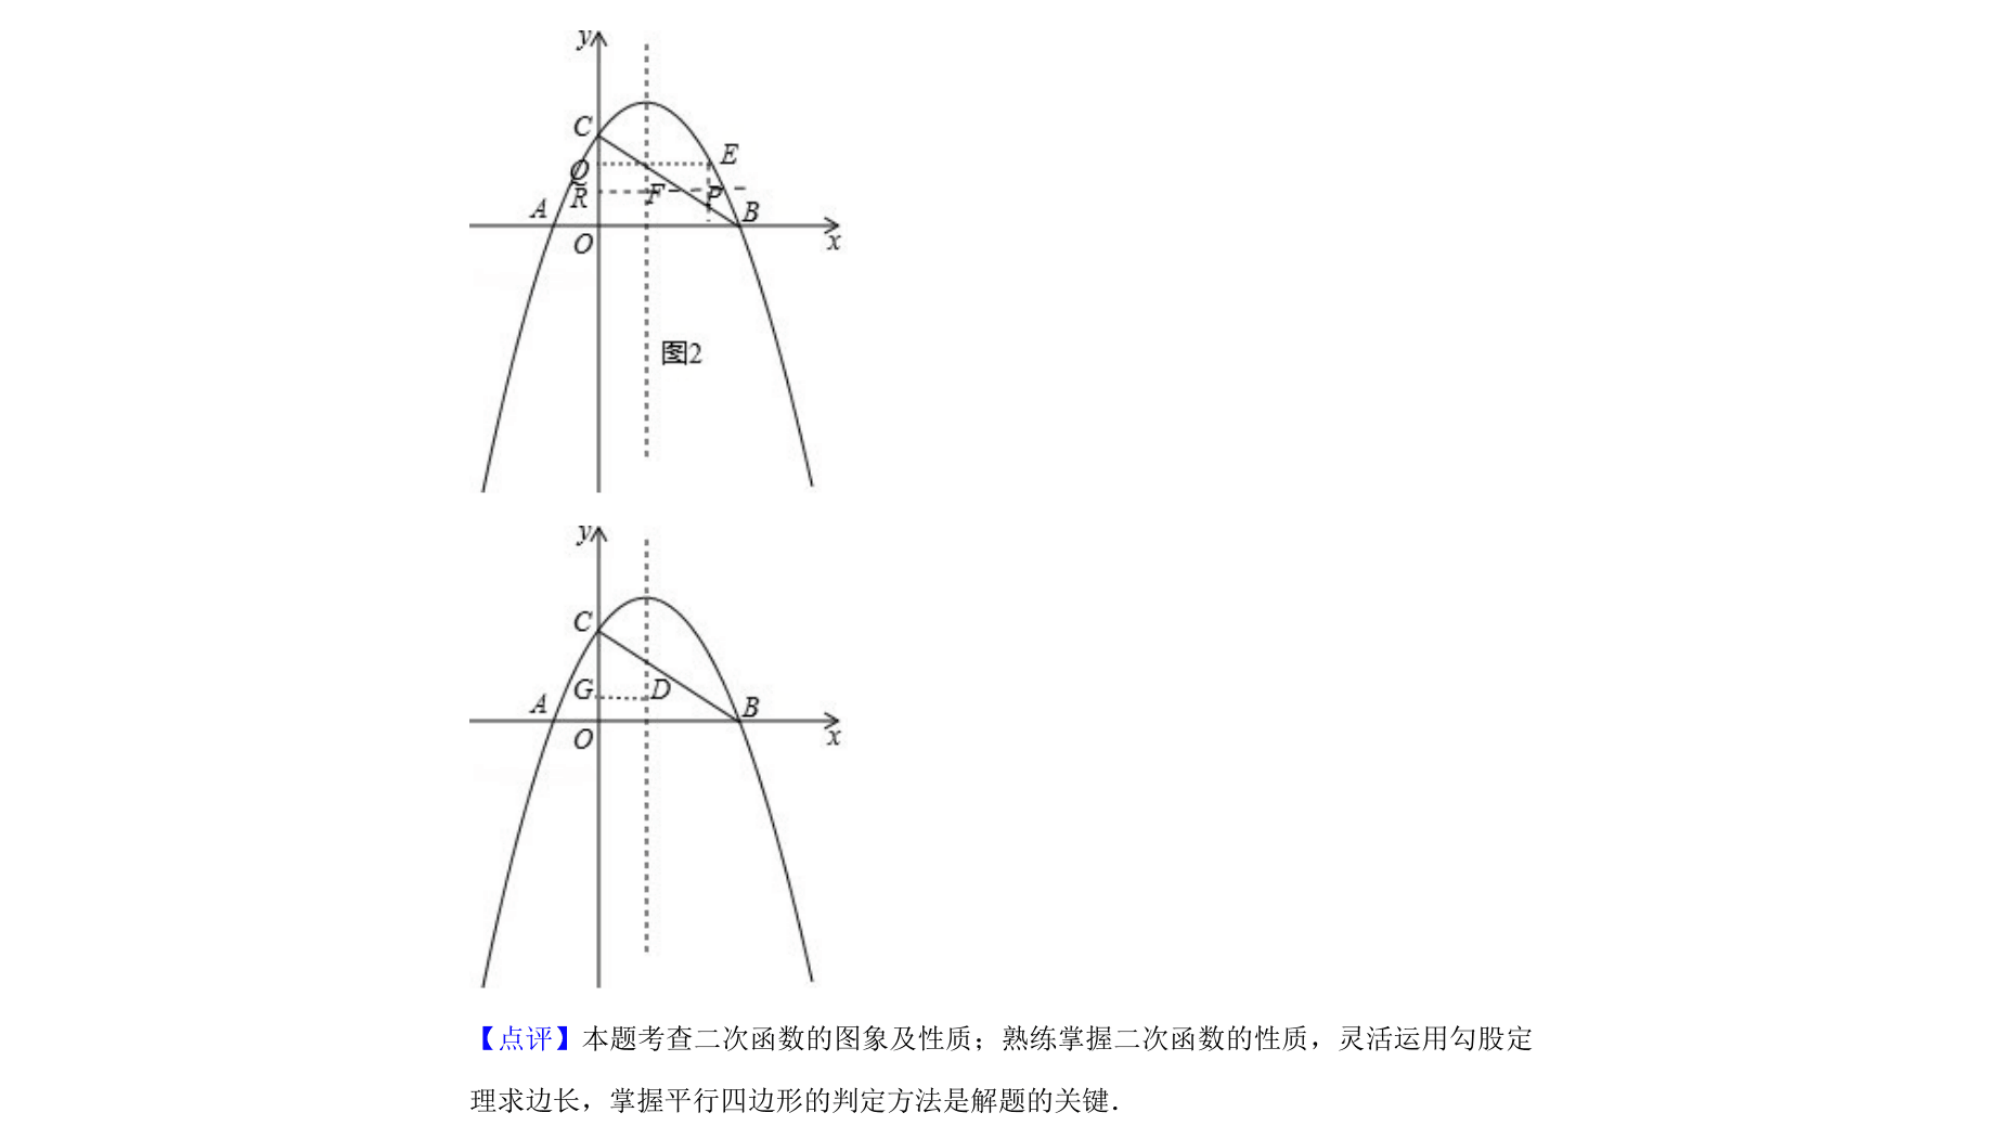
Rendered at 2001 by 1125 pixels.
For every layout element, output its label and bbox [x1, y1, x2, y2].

picture [399, 0, 1601, 1125]
